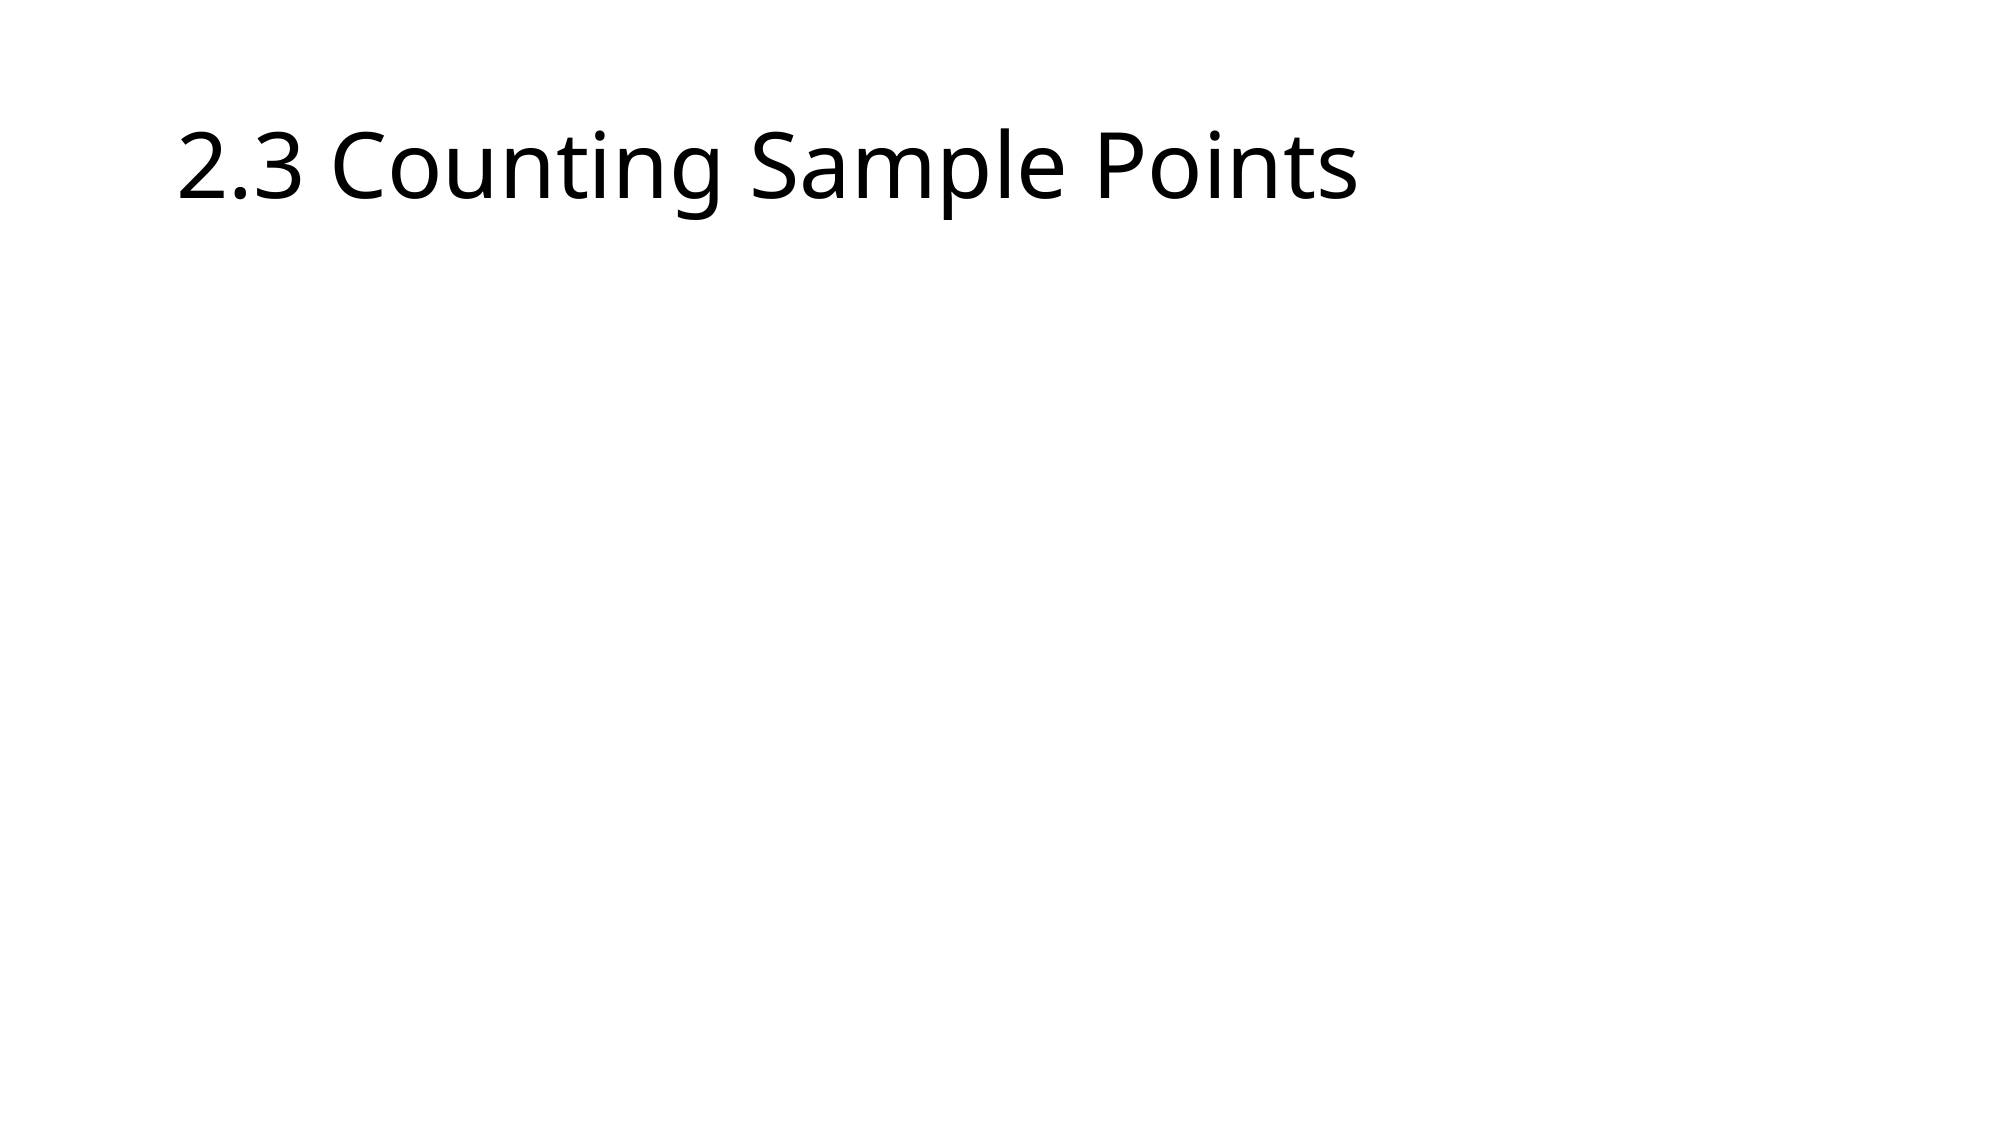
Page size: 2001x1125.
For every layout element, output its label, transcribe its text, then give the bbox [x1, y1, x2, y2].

title 2.3 Counting Sample Points [137, 59, 1863, 278]
